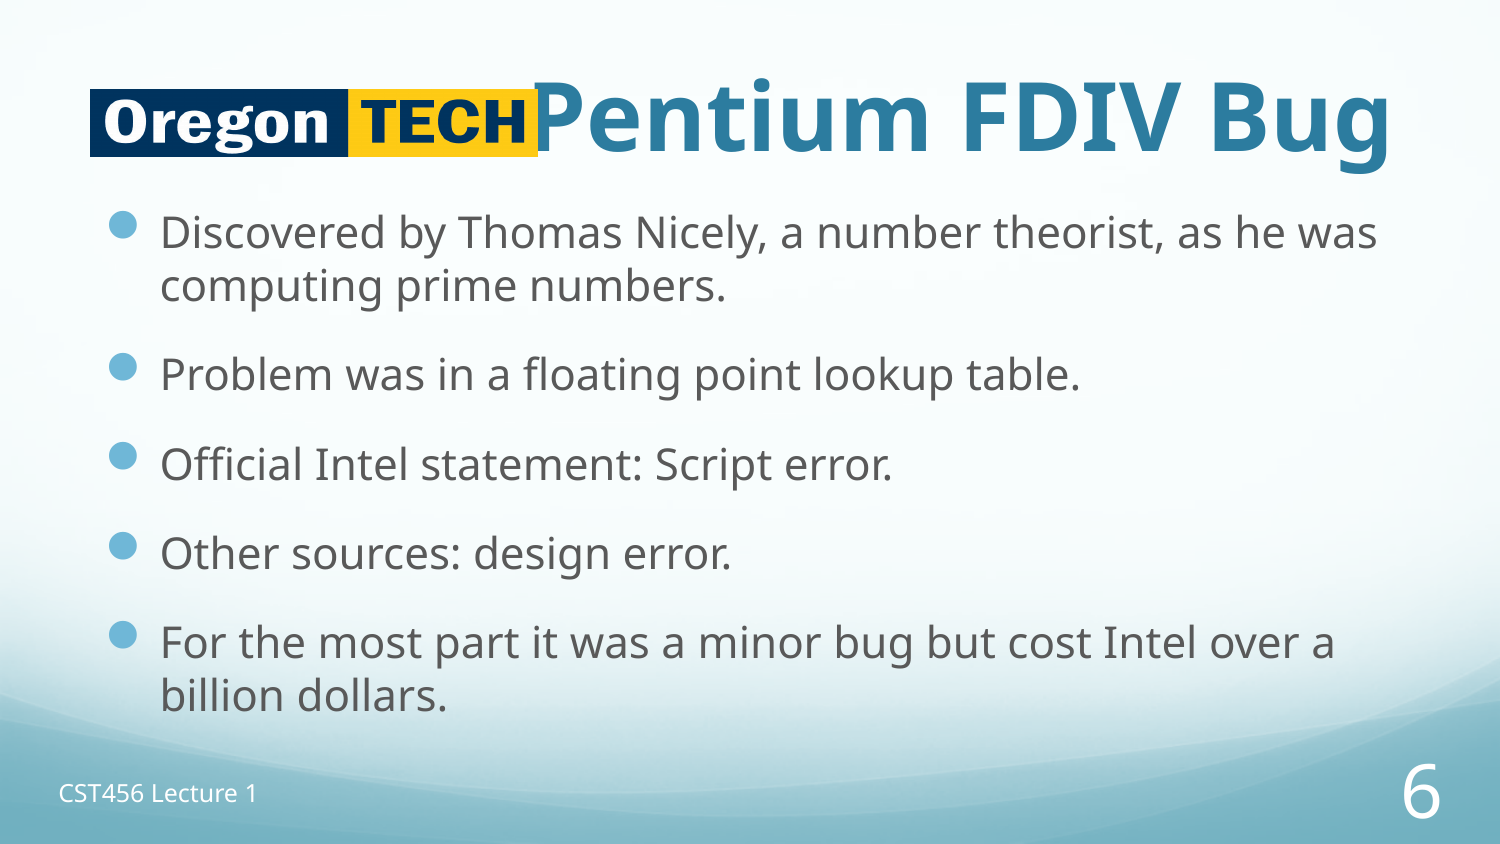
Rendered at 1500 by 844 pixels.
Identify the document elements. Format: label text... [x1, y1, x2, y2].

title Pentium FDIV Bug [90, 13, 1410, 178]
picture [89, 89, 538, 158]
footer CST456 Lecture 1 [43, 772, 838, 817]
list Discovered by Thomas Nicely, a number theorist, as he was computing prime numbers. Problem was in a floating point lookup table. Official Intel statement: Script error. Other sources: design error. For the most part it was a minor bug but cost Intel over a billion dollars. [90, 196, 1410, 732]
slide_number 6 [1295, 772, 1459, 817]
